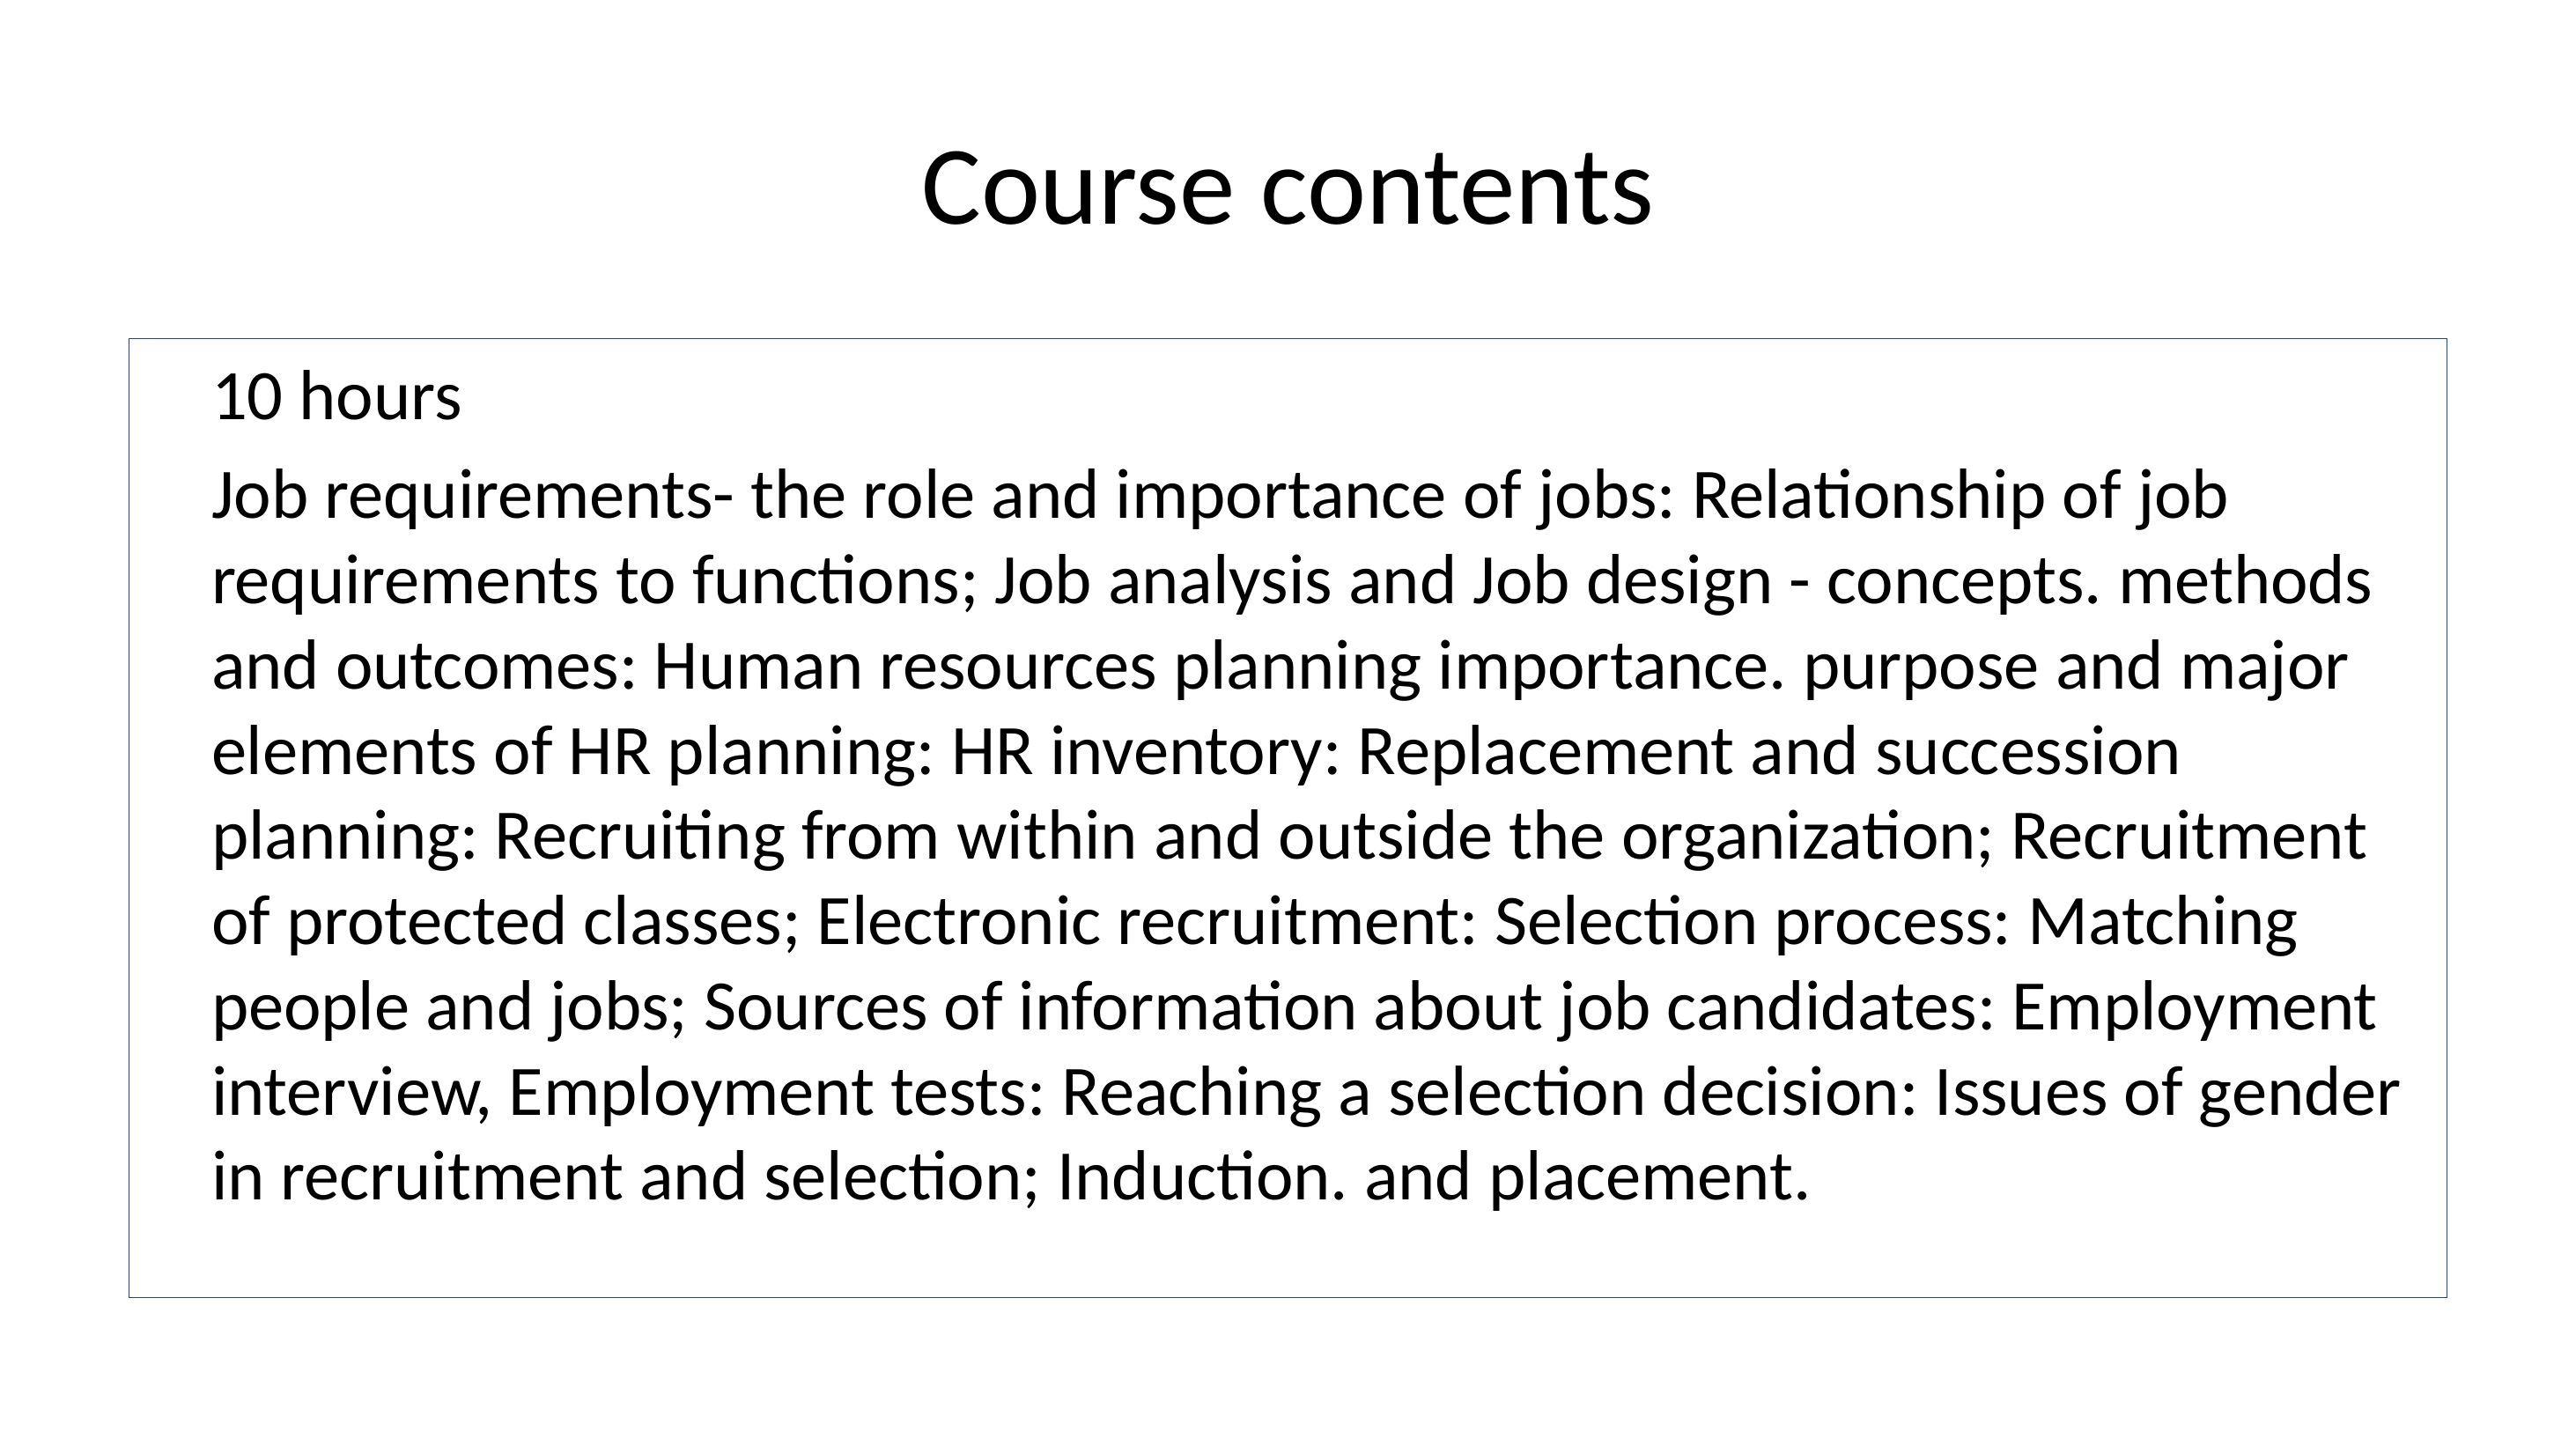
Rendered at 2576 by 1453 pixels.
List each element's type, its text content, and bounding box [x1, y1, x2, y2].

title Course contents [129, 58, 2447, 301]
list 10 hours Job requirements- the role and importance of jobs: Relationship of job requirements to functions; Job analysis and Job design - concepts. methods and outcomes: Human resources planning importance. purpose and major elements of HR planning: HR inventory: Replacement and succession planning: Recruiting from within and outside the organization; Recruitment of protected classes; Electronic recruitment: Selection process: Matching people and jobs; Sources of information about job candidates: Employment interview, Employment tests: Reaching a selection decision: Issues of gender in recruitment and selection; Induction. and placement. [129, 338, 2447, 1298]
